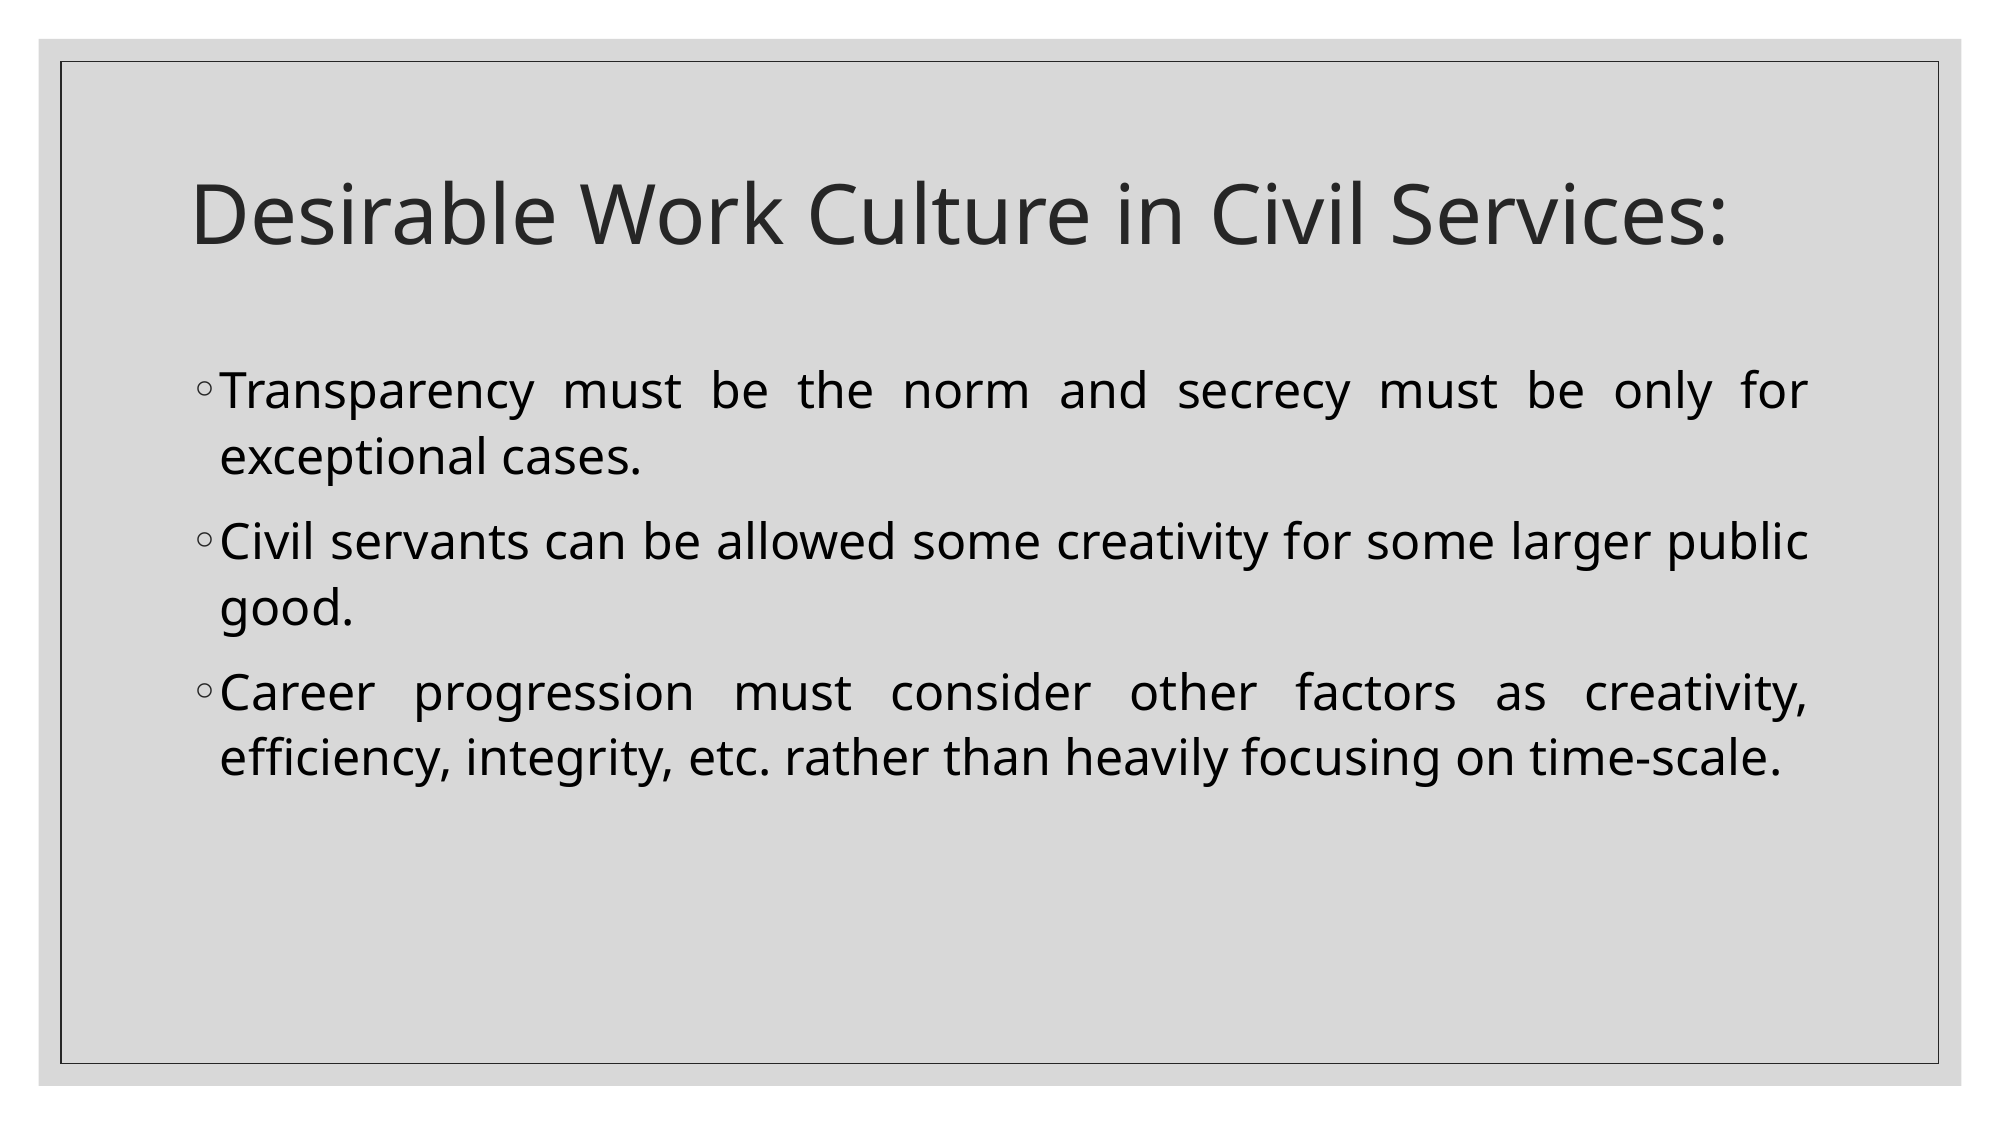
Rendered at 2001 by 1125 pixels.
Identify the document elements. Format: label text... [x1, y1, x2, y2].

title Desirable Work Culture in Civil Services: [174, 105, 1825, 331]
list Transparency must be the norm and secrecy must be only for exceptional cases. Civil servants can be allowed some creativity for some larger public good. Career progression must consider other factors as creativity, efficiency, integrity, etc. rather than heavily focusing on time-scale. [174, 345, 1825, 977]
